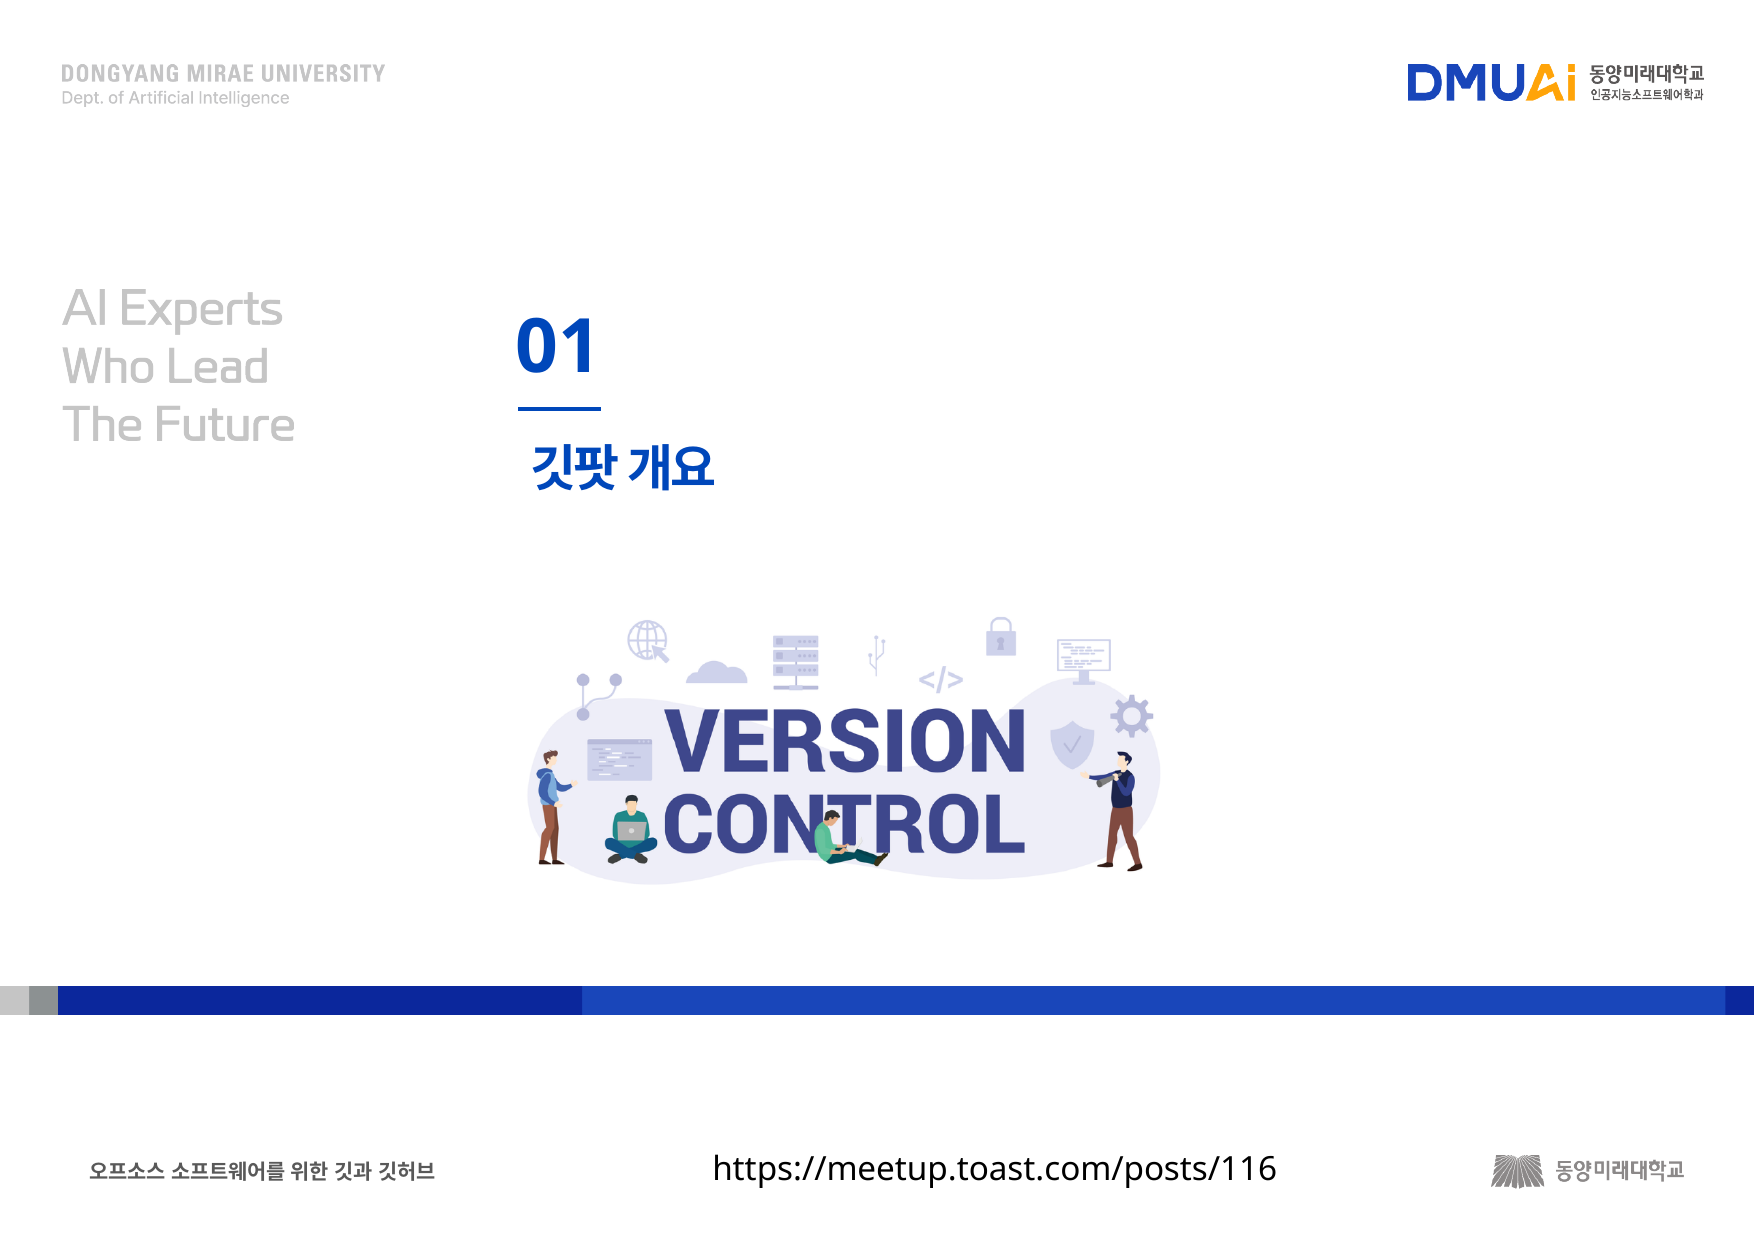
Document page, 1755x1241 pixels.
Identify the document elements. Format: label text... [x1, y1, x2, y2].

picture [1408, 64, 1705, 101]
picture [0, 986, 1755, 1015]
picture [498, 561, 1188, 941]
text_box 오프소스 소프트웨어를 위한 깃과 깃허브 [74, 1151, 451, 1192]
picture [61, 289, 295, 442]
text_box 깃팟 개요 [515, 428, 732, 504]
text_box https://meetup.toast.com/posts/116 [697, 1139, 1293, 1195]
text_box 01 [500, 290, 617, 395]
picture [61, 64, 386, 108]
picture [1491, 1155, 1685, 1189]
